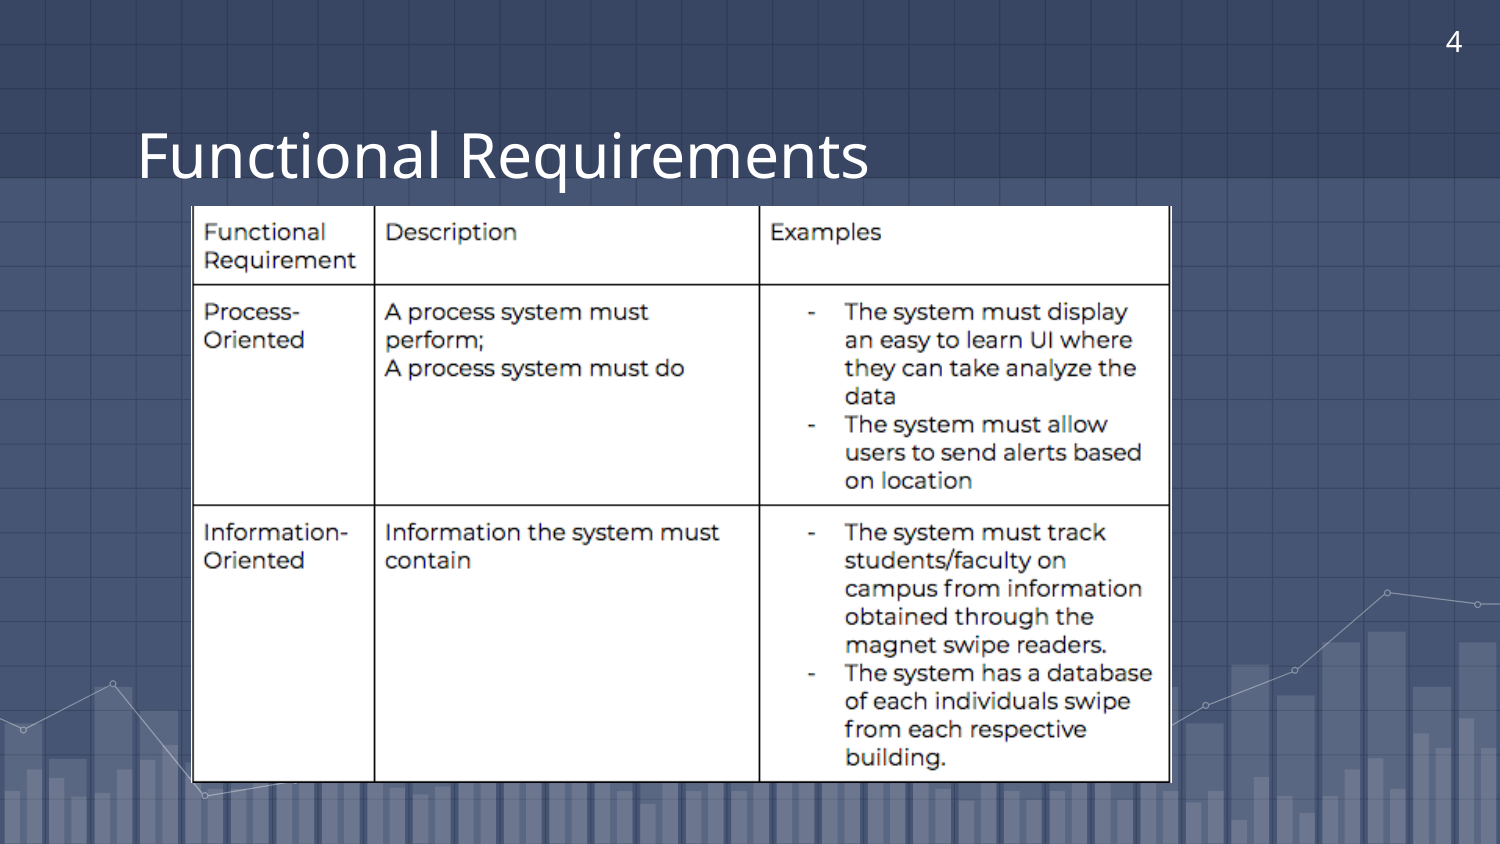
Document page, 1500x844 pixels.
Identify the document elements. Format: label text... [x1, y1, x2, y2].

slide_number ‹#› [1408, 0, 1500, 88]
picture [191, 206, 1172, 784]
title Functional Requirements [121, 65, 1383, 207]
